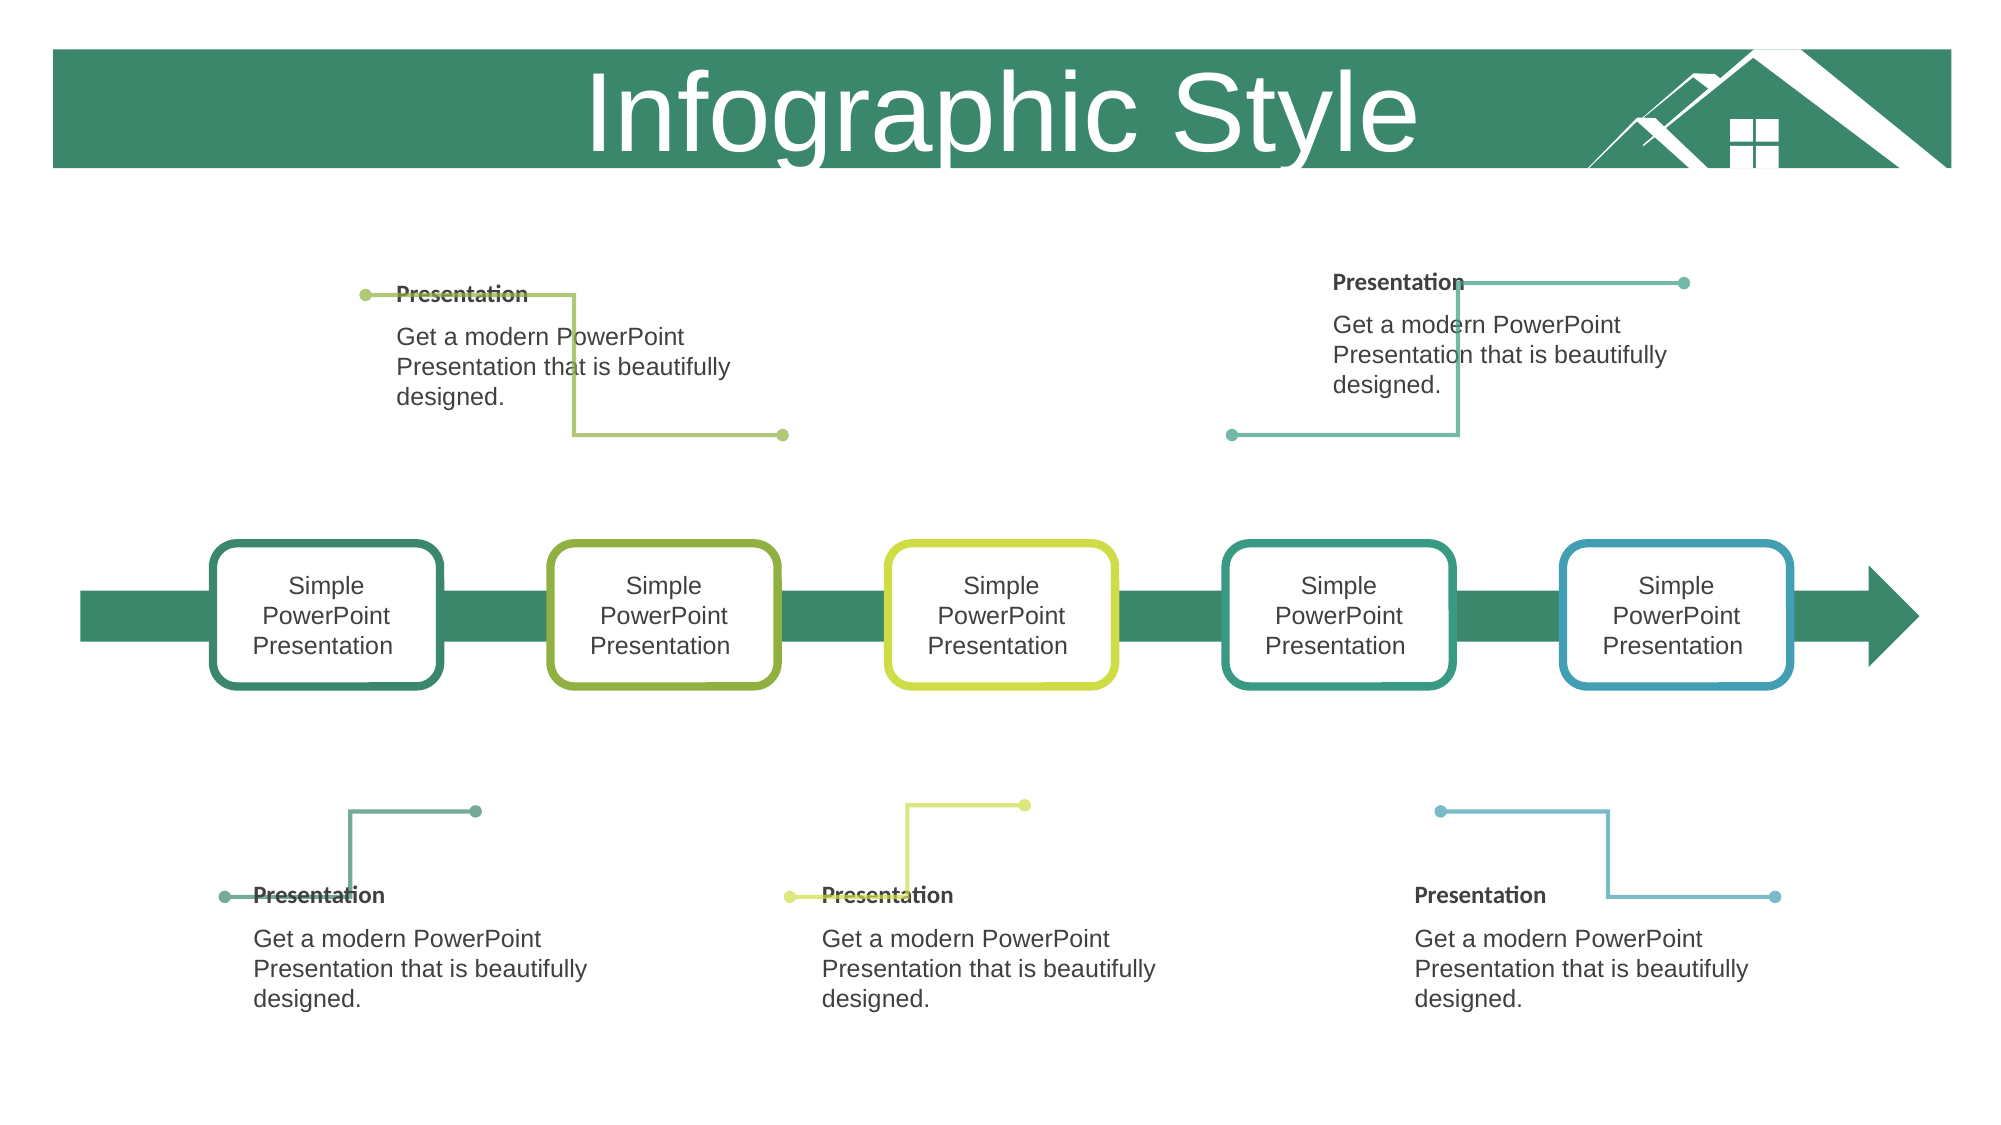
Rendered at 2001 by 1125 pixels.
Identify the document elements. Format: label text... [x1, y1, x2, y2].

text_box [789, 805, 1025, 897]
text_box Simple PowerPoint Presentation [896, 561, 1107, 667]
text_box [779, 589, 886, 643]
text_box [365, 295, 783, 436]
text_box Simple PowerPoint Presentation [221, 561, 432, 667]
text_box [1414, 871, 1751, 1022]
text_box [1332, 257, 1669, 283]
text_box [549, 542, 779, 688]
text_box Simple PowerPoint Presentation [559, 561, 769, 667]
text_box [442, 589, 549, 643]
text_box [1454, 589, 1561, 643]
text_box [1561, 542, 1792, 688]
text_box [253, 871, 589, 1022]
text_box Simple PowerPoint Presentation [1234, 561, 1445, 667]
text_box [1440, 811, 1776, 897]
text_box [1231, 283, 1684, 436]
text_box [1117, 589, 1224, 643]
text_box [1224, 542, 1454, 688]
text_box [79, 589, 211, 643]
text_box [821, 871, 1158, 1022]
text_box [396, 269, 732, 295]
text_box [224, 811, 476, 897]
text_box Simple PowerPoint Presentation [1571, 561, 1782, 667]
text_box [211, 542, 442, 688]
list Infographic Style [53, 55, 1952, 175]
text_box [886, 542, 1117, 688]
text_box [1792, 562, 1921, 670]
